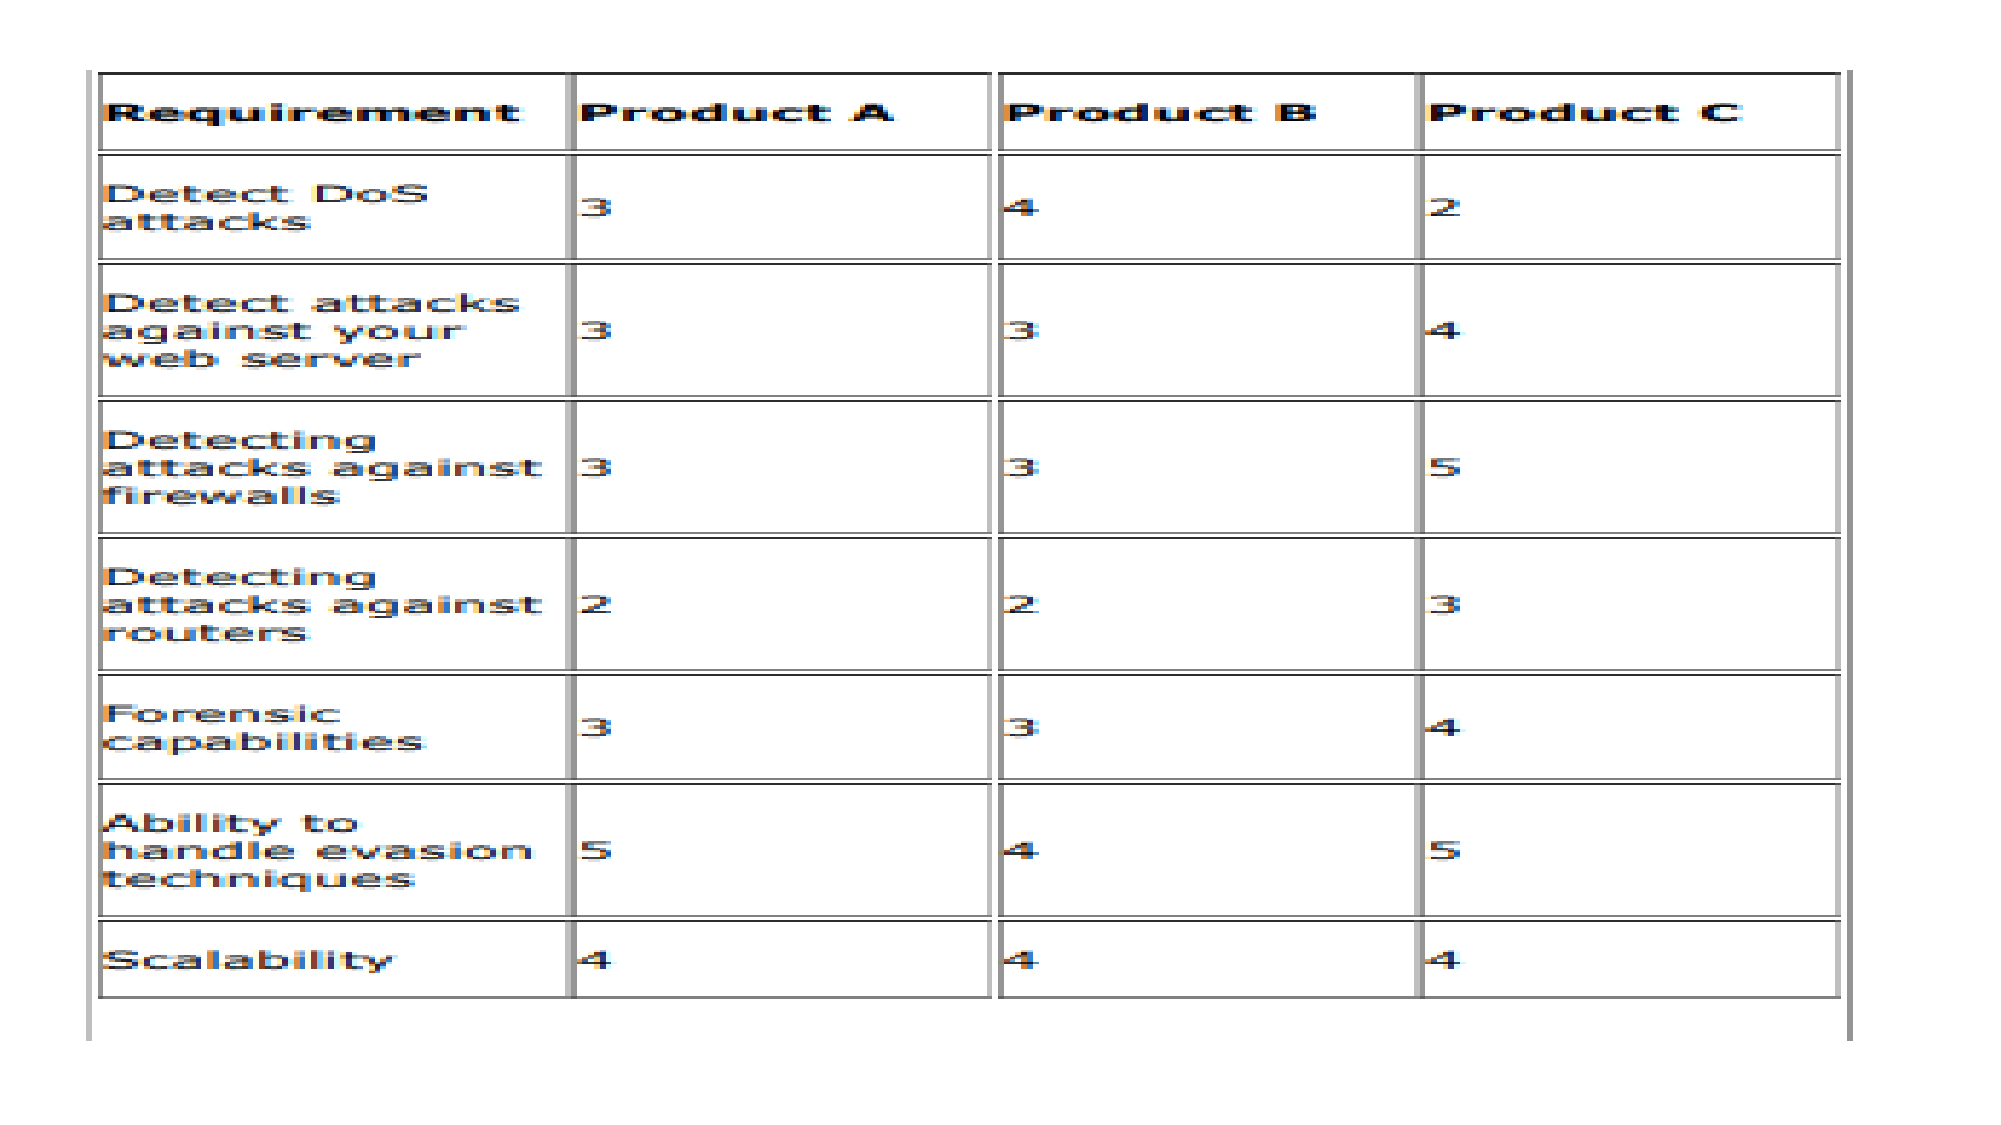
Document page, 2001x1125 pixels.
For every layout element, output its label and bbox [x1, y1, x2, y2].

list [22, 59, 1957, 1041]
